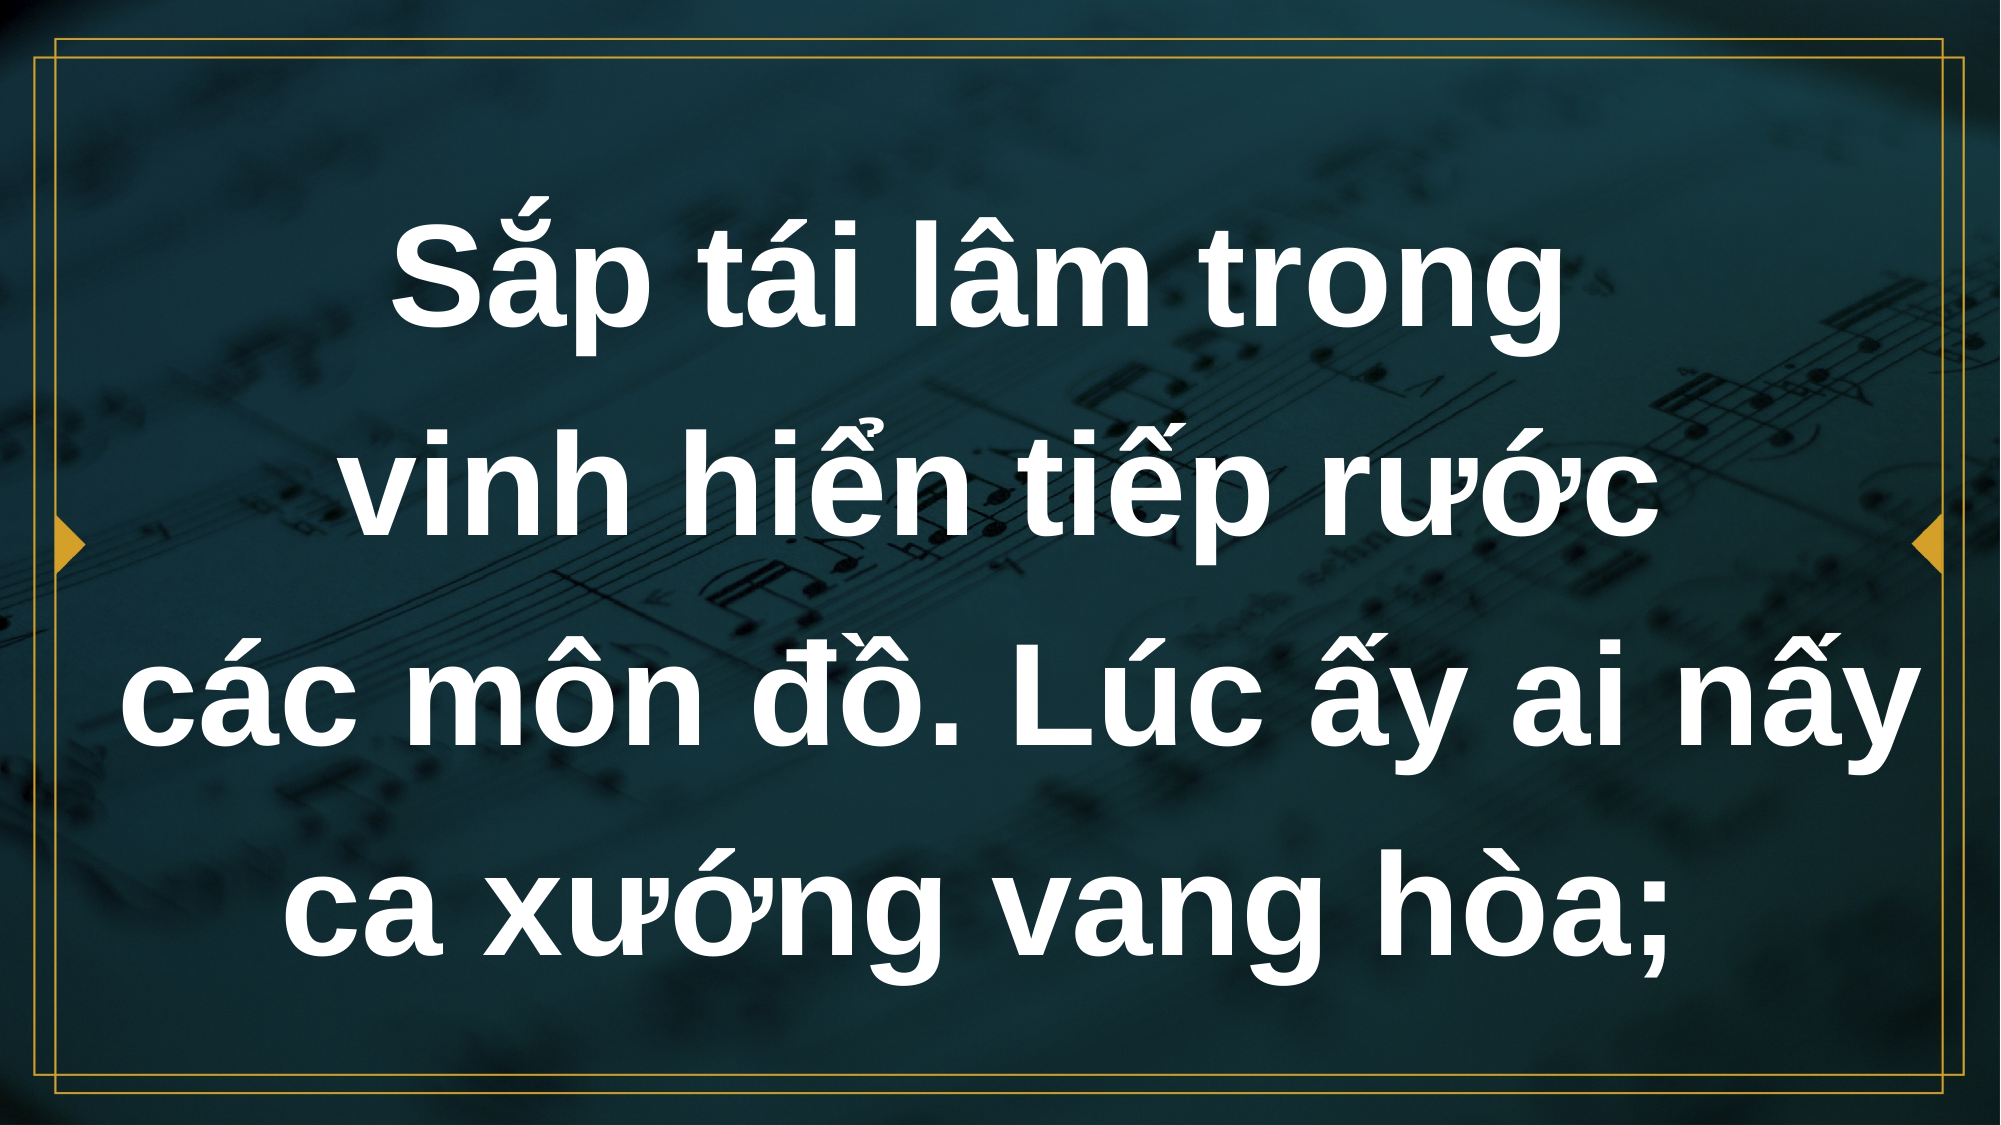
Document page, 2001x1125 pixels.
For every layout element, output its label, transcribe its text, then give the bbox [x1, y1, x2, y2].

picture [0, 0, 2000, 1125]
title Sắp tái lâm trong vinh hiển tiếp rước các môn đồ. Lúc ấy ai nấy ca xướng vang hòa; [55, 53, 1945, 1077]
